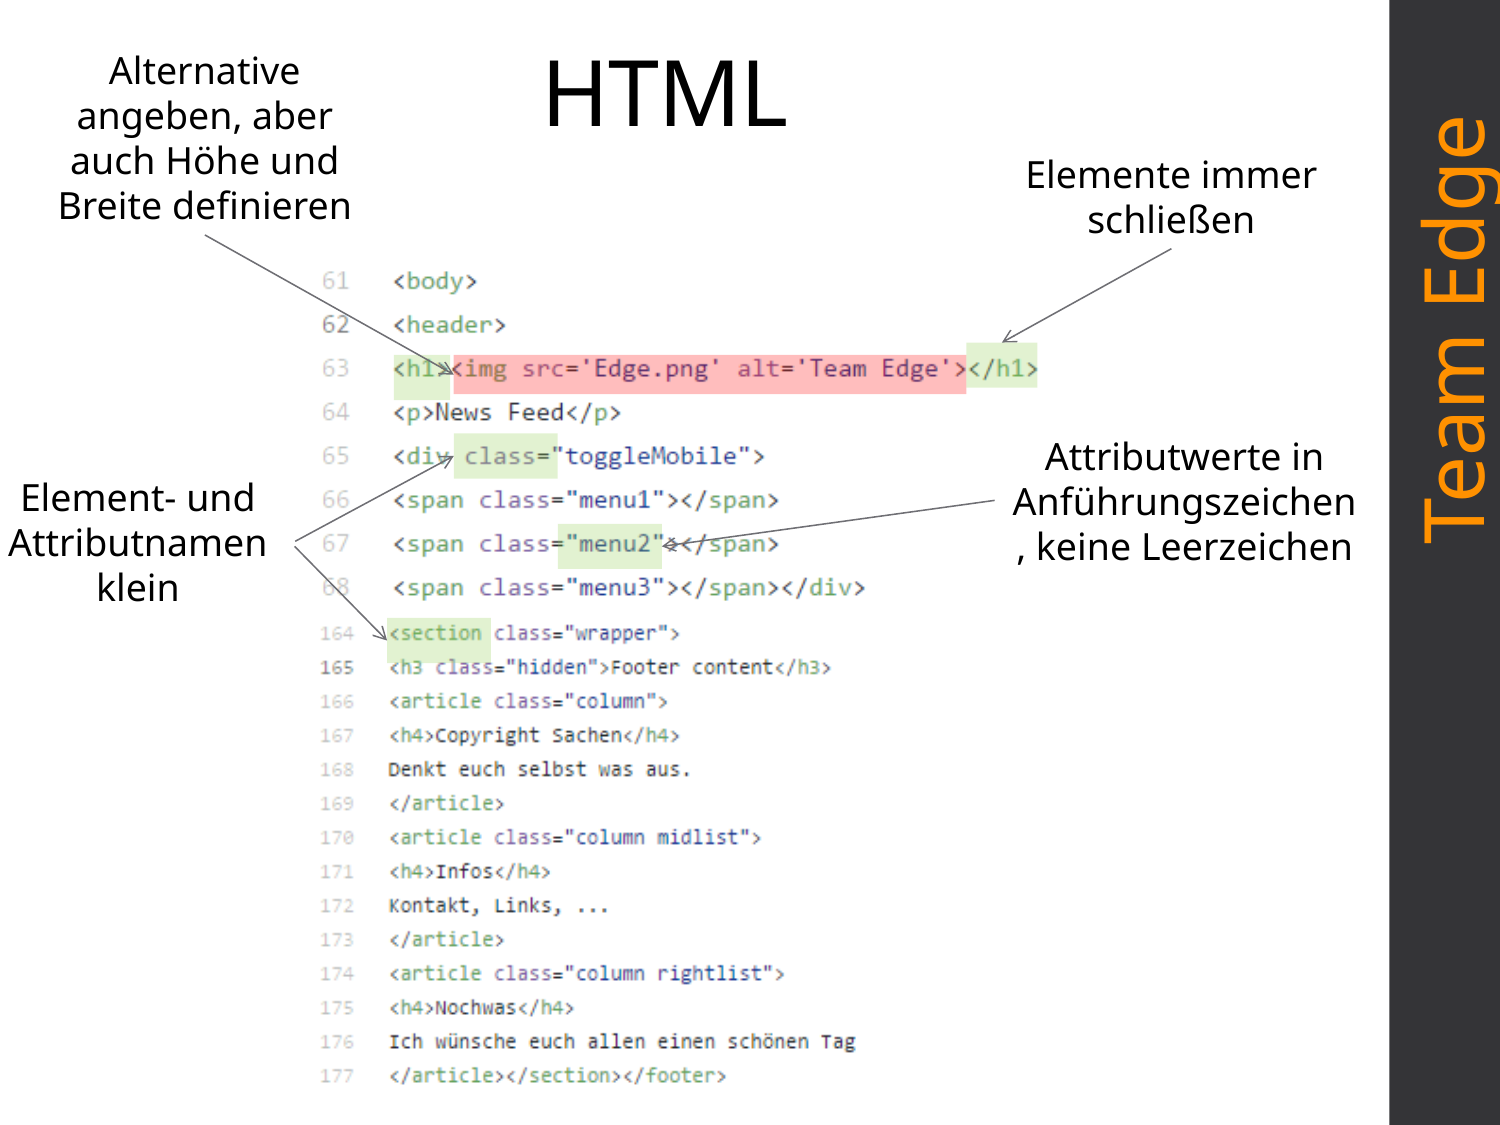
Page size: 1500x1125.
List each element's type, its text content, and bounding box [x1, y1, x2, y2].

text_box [661, 500, 995, 547]
text_box HTML [526, 40, 868, 158]
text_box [294, 455, 454, 543]
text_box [1001, 249, 1172, 343]
text_box Element- und Attributnamen klein [0, 466, 267, 617]
text_box Team Edge [1393, 8, 1500, 560]
text_box Alternative angeben, aber auch Höhe und Breite definieren [28, 40, 382, 235]
picture [274, 249, 1228, 1098]
text_box Attributwerte in Anführungszeichen, keine Leerzeichen [1223, 425, 1375, 576]
text_box Elemente immer schließen [994, 143, 1349, 249]
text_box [294, 552, 388, 641]
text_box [204, 236, 454, 375]
